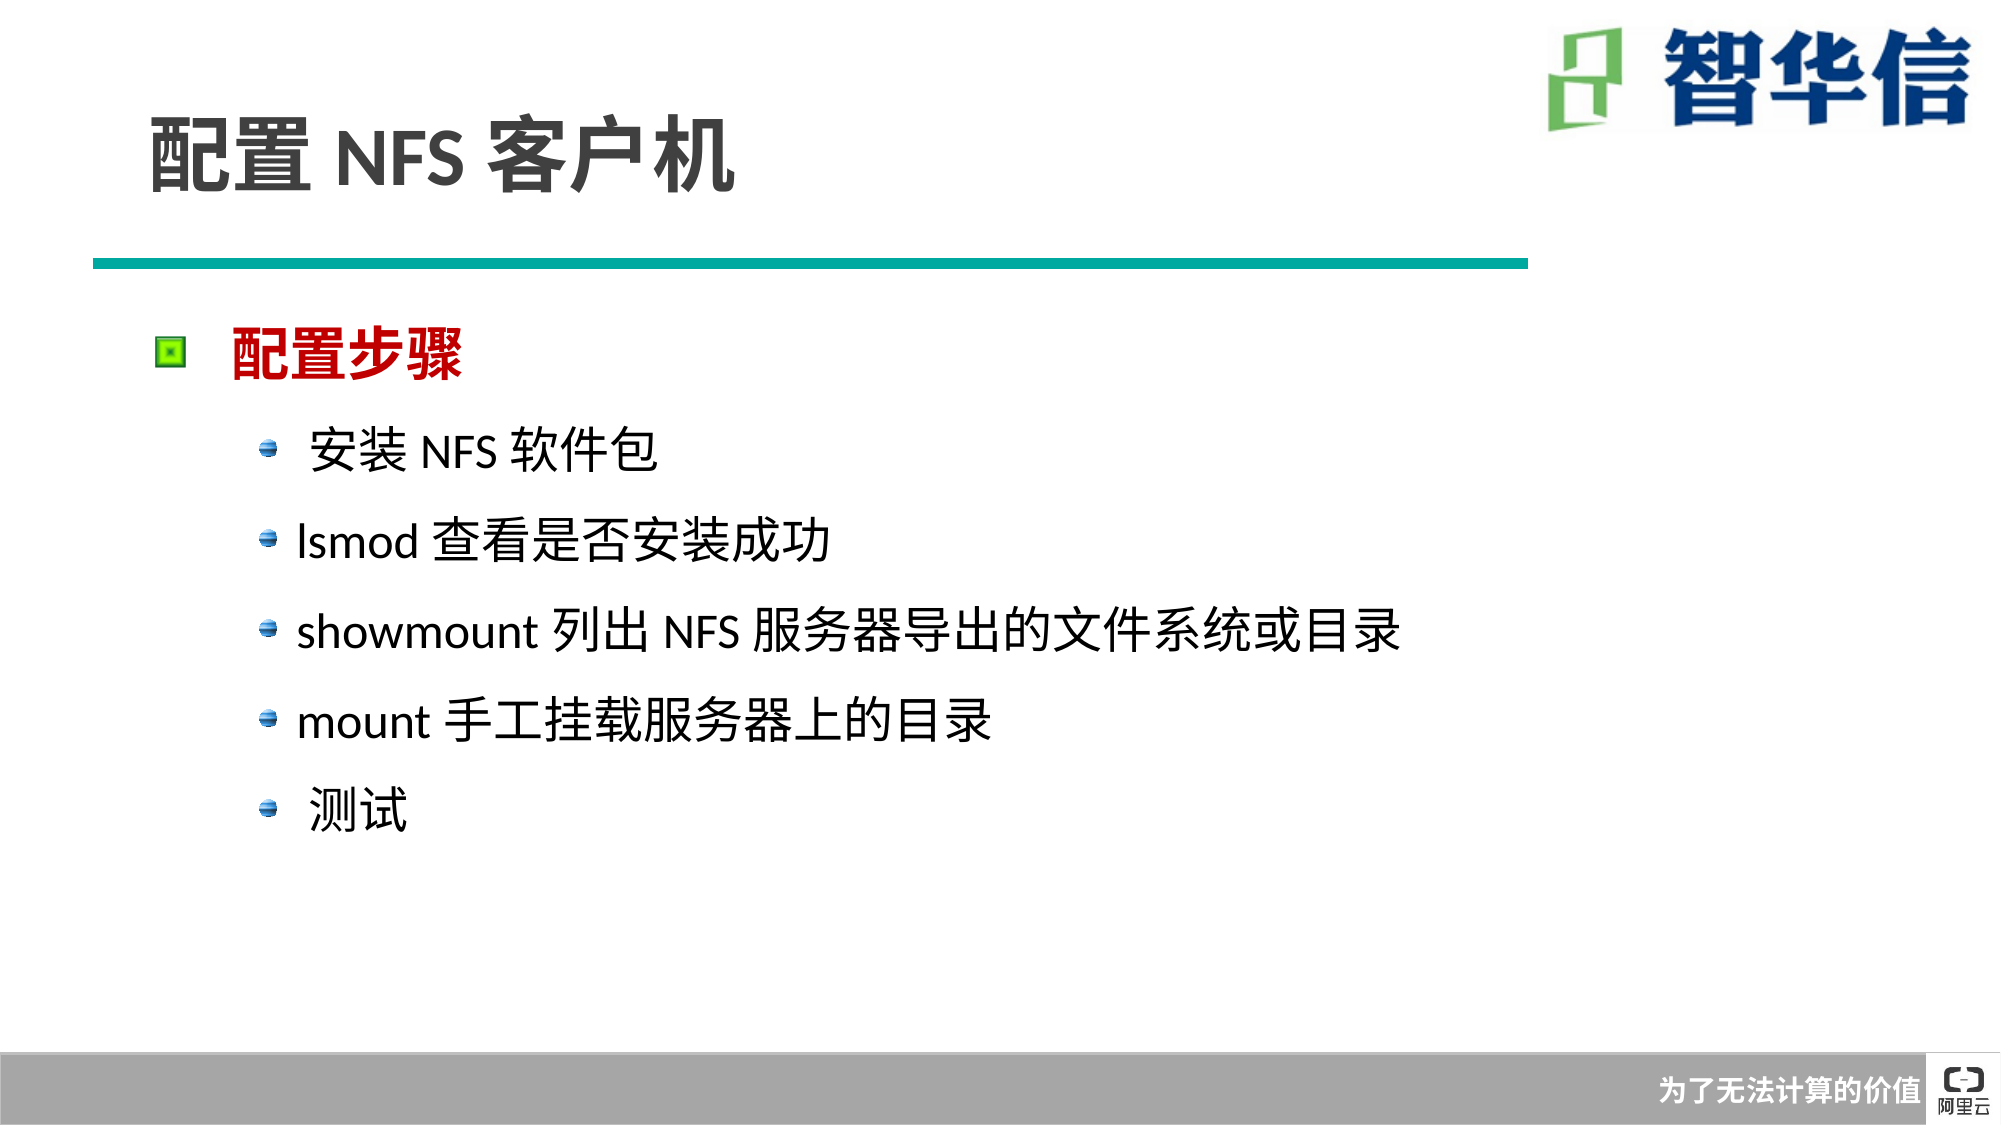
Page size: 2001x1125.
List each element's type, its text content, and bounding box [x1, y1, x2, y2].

picture [1926, 1053, 2001, 1125]
picture [150, 331, 191, 373]
text_box 安装NFS软件包 lsmod查看是否安装成功 showmount列出NFS服务器导出的文件系统或目录 mount手工挂载服务器上的目录 测试 [235, 397, 1806, 829]
text_box 配置步骤 [135, 292, 793, 412]
picture [250, 520, 286, 556]
picture [250, 610, 286, 646]
picture [1539, 19, 1987, 141]
picture [250, 430, 286, 466]
picture [250, 790, 286, 826]
picture [250, 700, 286, 736]
text_box 配置NFS客户机 [133, 92, 792, 212]
